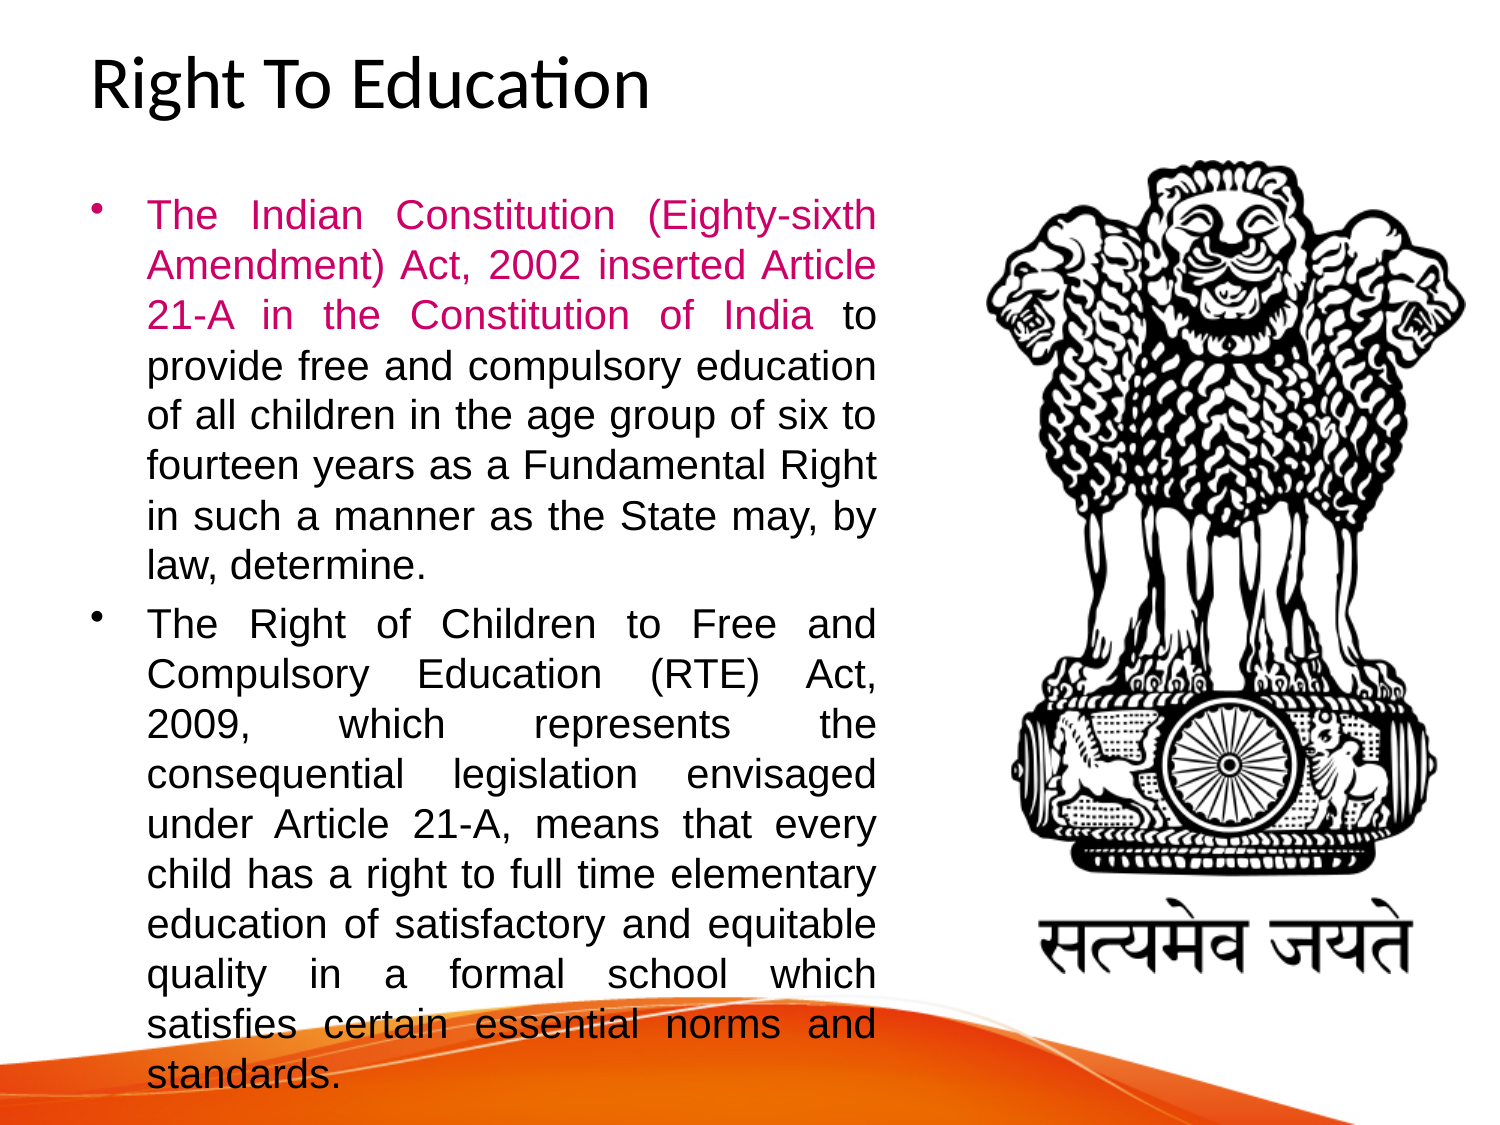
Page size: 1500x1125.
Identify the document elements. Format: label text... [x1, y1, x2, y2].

picture [0, 0, 1500, 1125]
title Right To Education [75, 31, 1425, 127]
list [986, 160, 1466, 974]
list The Indian Constitution (Eighty-sixth Amendment) Act, 2002 inserted Article 21-A in the Constitution of India to provide free and compulsory education of all children in the age group of six to fourteen years as a Fundamental Right in such a manner as the State may, by law, determine. The Right of Children to Free and Compulsory Education (RTE) Act, 2009, which represents the consequential legislation envisaged under Article 21-A, means that every child has a right to full time elementary education of satisfactory and equitable quality in a formal school which satisfies certain essential norms and standards. [75, 127, 893, 1125]
